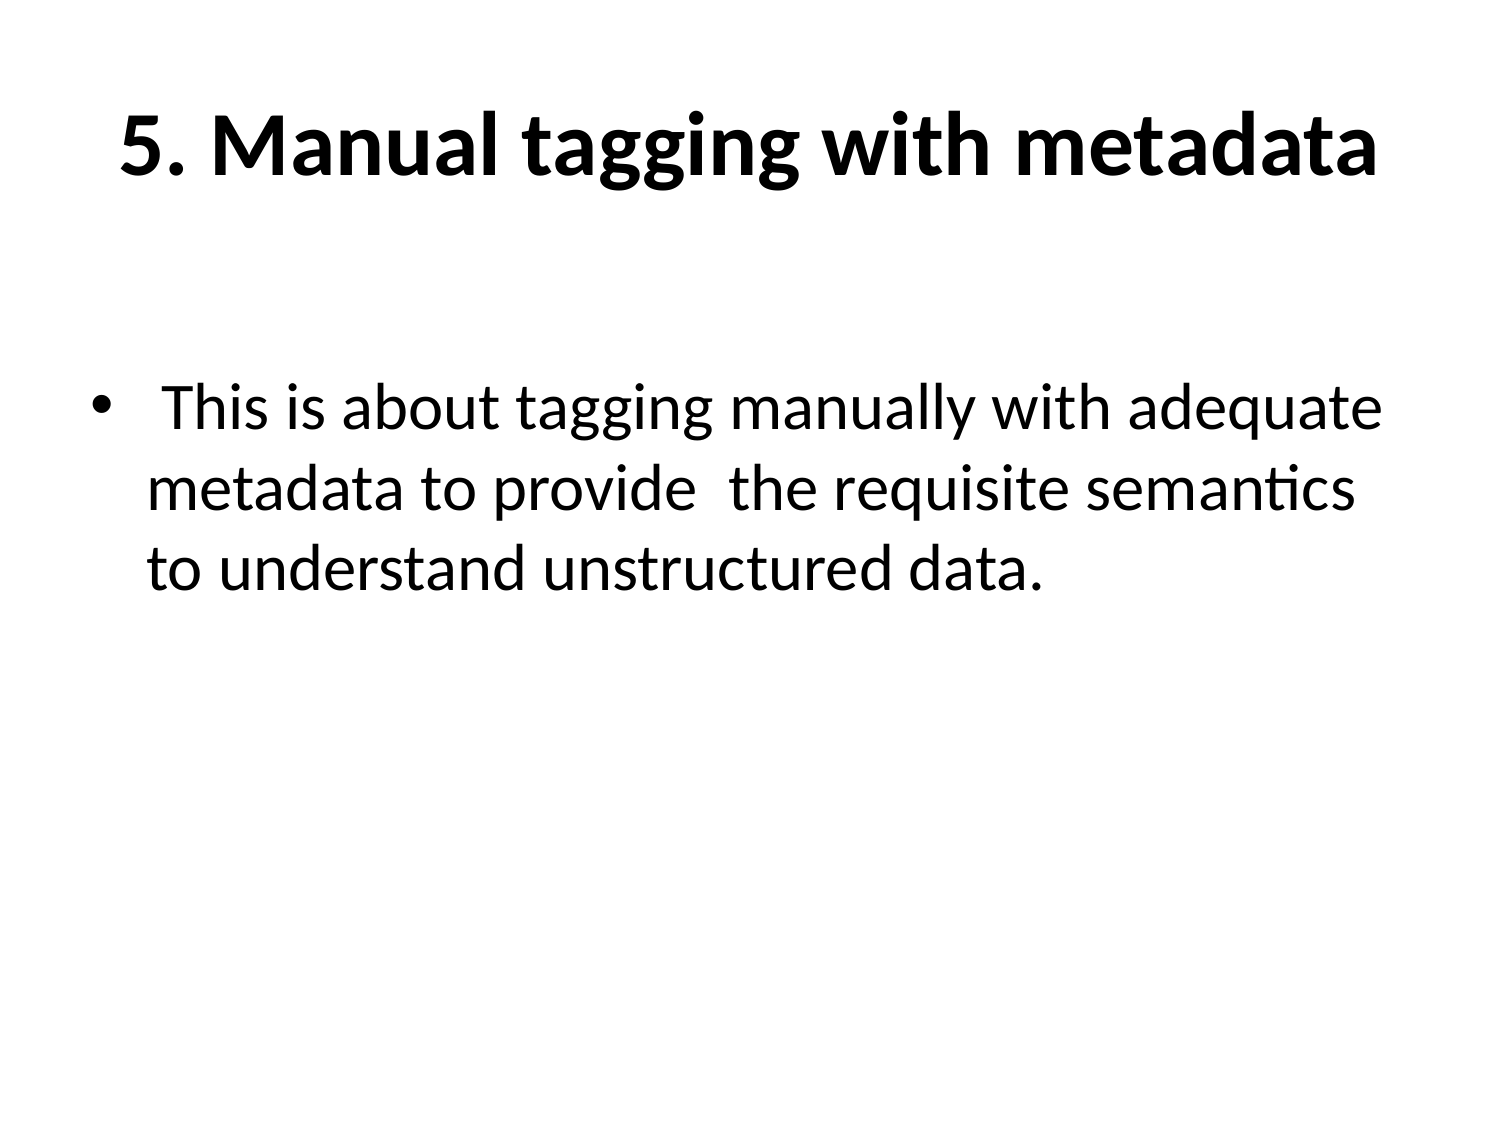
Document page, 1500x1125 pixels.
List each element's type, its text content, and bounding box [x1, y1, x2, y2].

title 5. Manual tagging with metadata [75, 45, 1425, 233]
list This is about tagging manually with adequate metadata to provide the requisite semantics to understand unstructured data. [75, 262, 1425, 1005]
